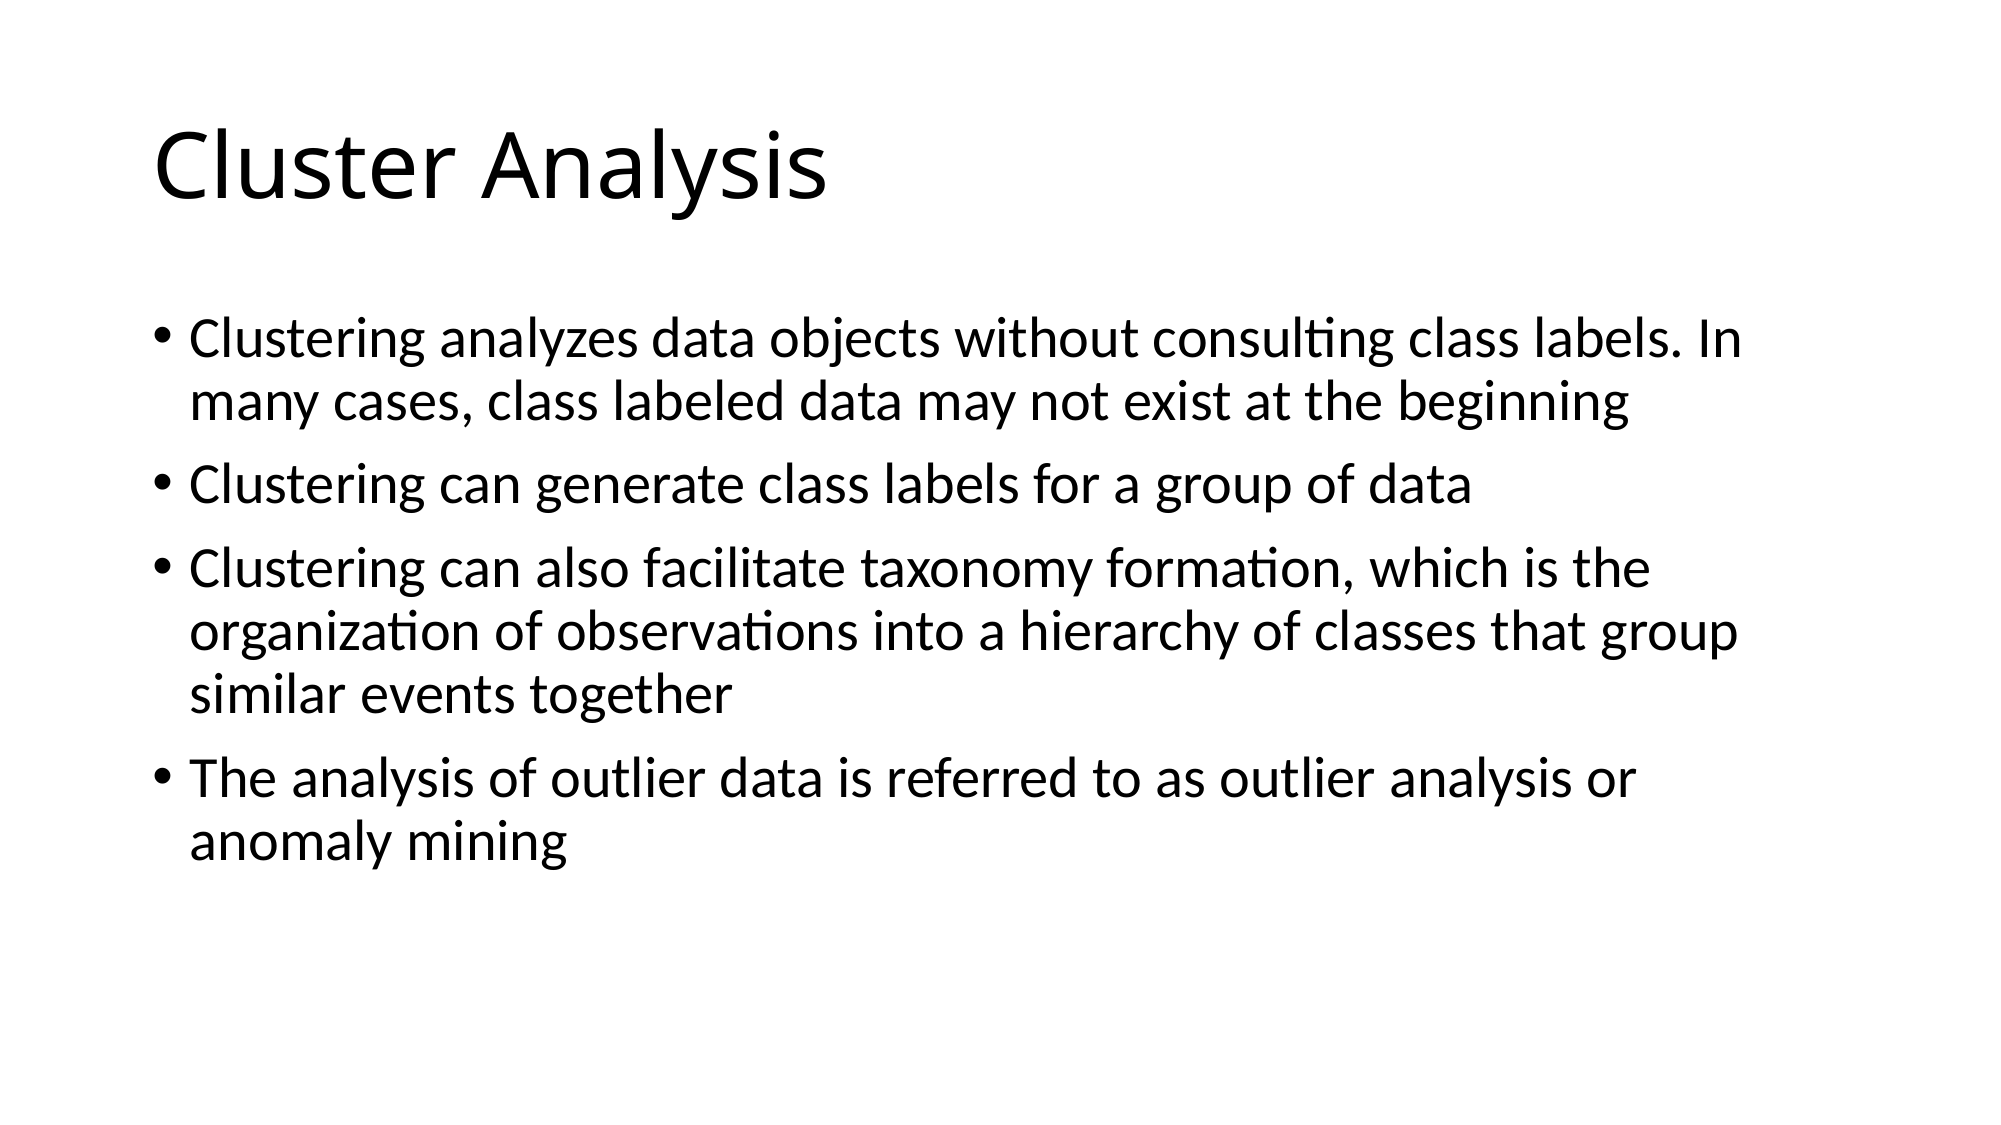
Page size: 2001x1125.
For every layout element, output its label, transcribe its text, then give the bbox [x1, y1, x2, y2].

title Cluster Analysis [137, 59, 1863, 278]
list Clustering analyzes data objects without consulting class labels. In many cases, class labeled data may not exist at the beginning Clustering can generate class labels for a group of data Clustering can also facilitate taxonomy formation, which is the organization of observations into a hierarchy of classes that group similar events together The analysis of outlier data is referred to as outlier analysis or anomaly mining [137, 299, 1863, 1014]
